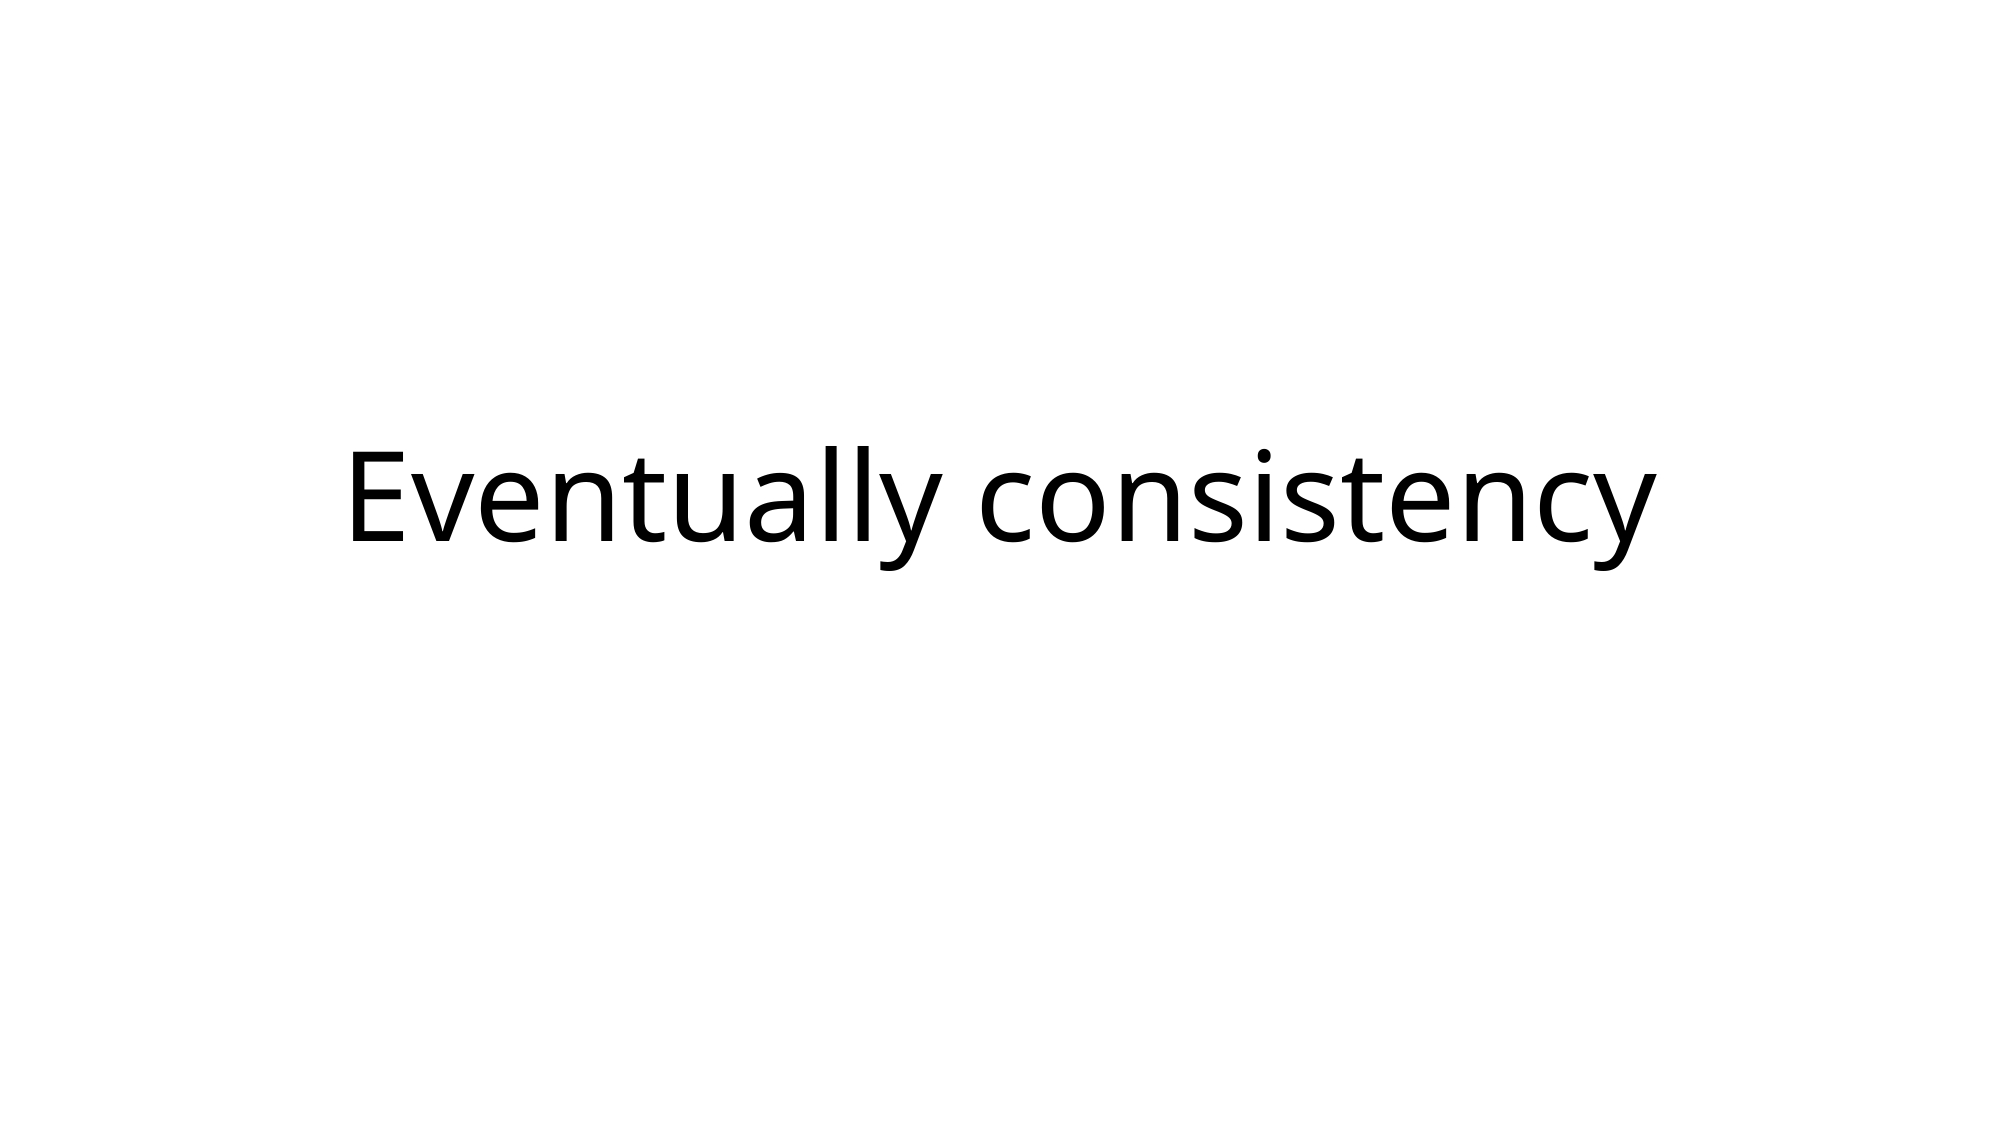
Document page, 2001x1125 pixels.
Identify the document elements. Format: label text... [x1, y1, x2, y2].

title Eventually consistency [249, 184, 1750, 576]
